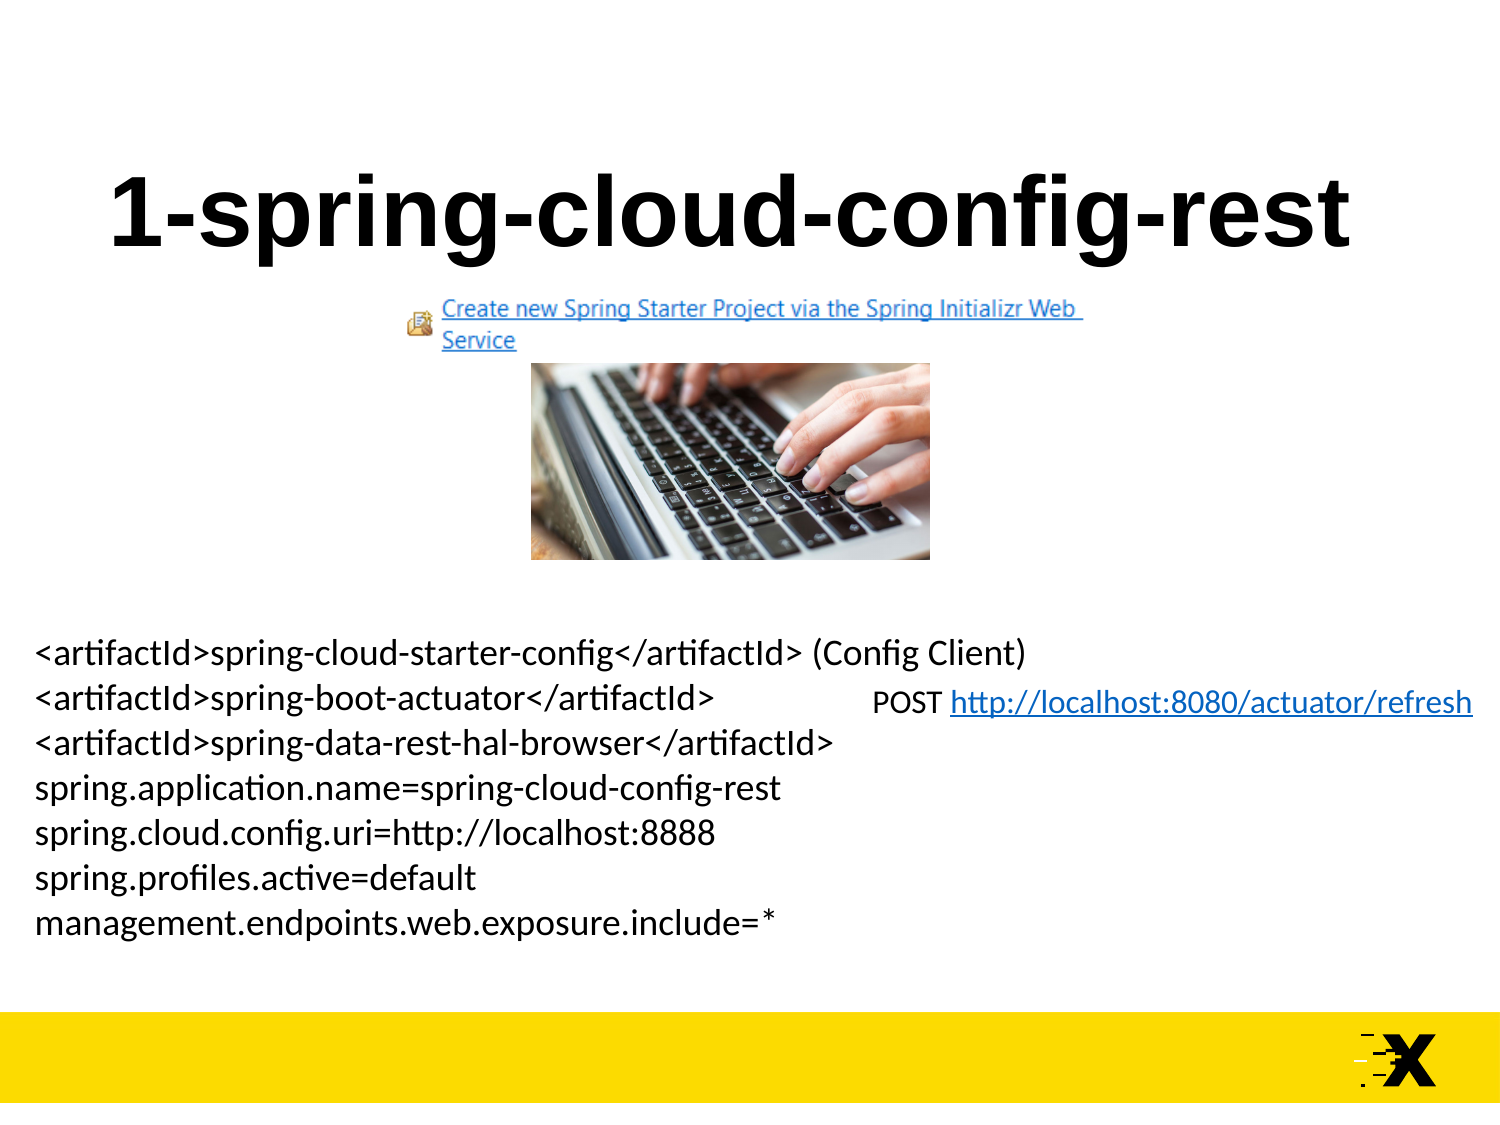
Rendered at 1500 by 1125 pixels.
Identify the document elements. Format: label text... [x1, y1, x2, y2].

picture [392, 287, 1107, 560]
picture [0, 1012, 1500, 1103]
text_box POST http://localhost:8080/actuator/refresh [857, 672, 1496, 728]
text_box 1-spring-cloud-config-rest [0, 138, 1461, 274]
text_box <artifactId>spring-cloud-starter-config</artifactId> (Config Client) <artifactId>spring-boot-actuator</artifactId> <artifactId>spring-data-rest-hal-browser</artifactId> spring.application.name=spring-cloud-config-rest spring.cloud.config.uri=http://localhost:8888 spring.profiles.active=default management.endpoints.web.exposure.include=* [19, 620, 1043, 950]
